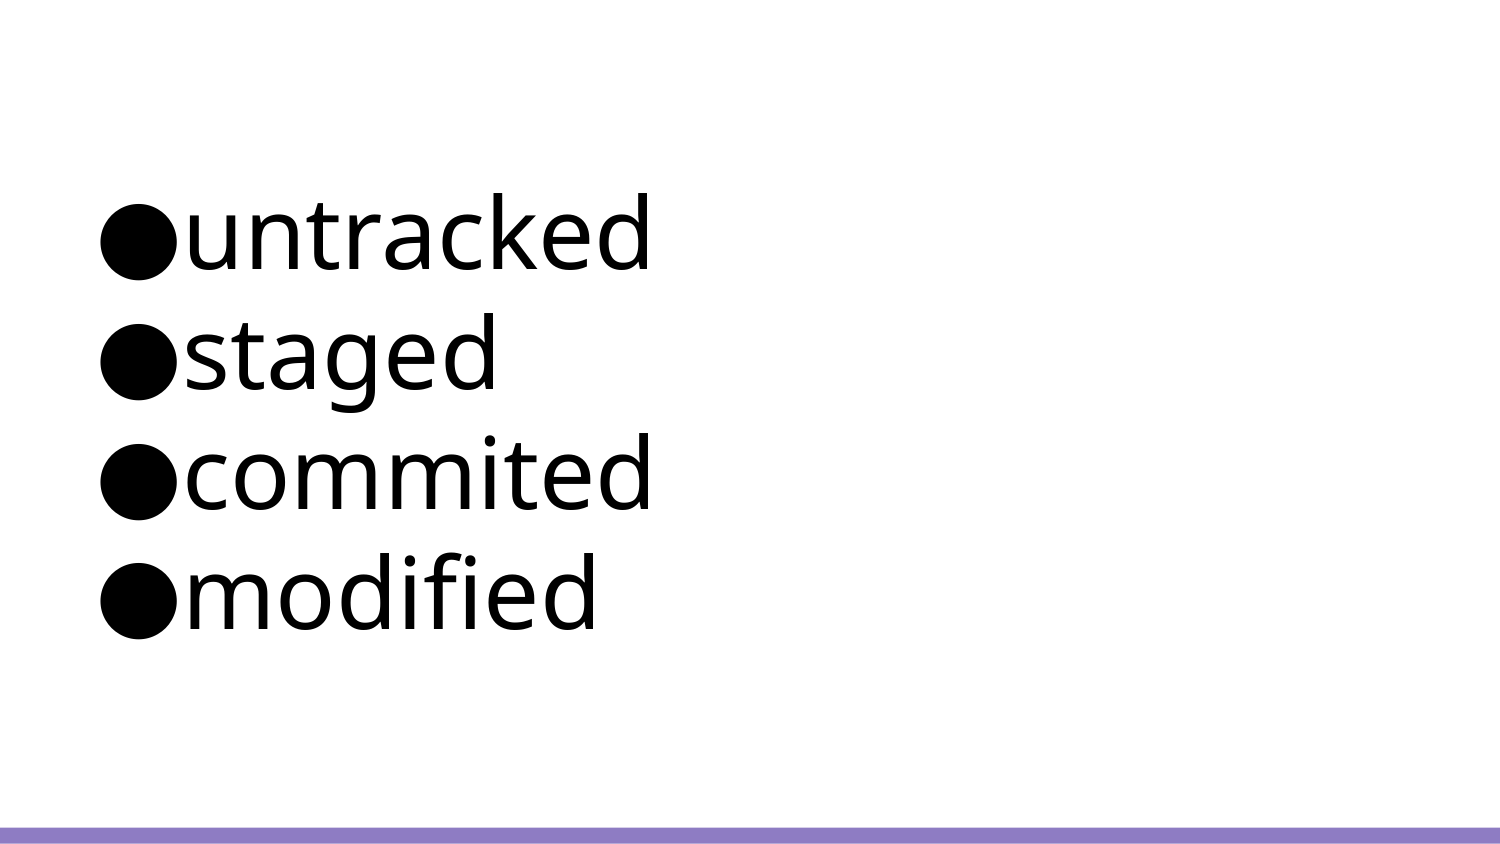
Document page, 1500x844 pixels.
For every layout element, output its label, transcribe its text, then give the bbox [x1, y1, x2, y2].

title untracked staged commited modified [80, 73, 1045, 745]
